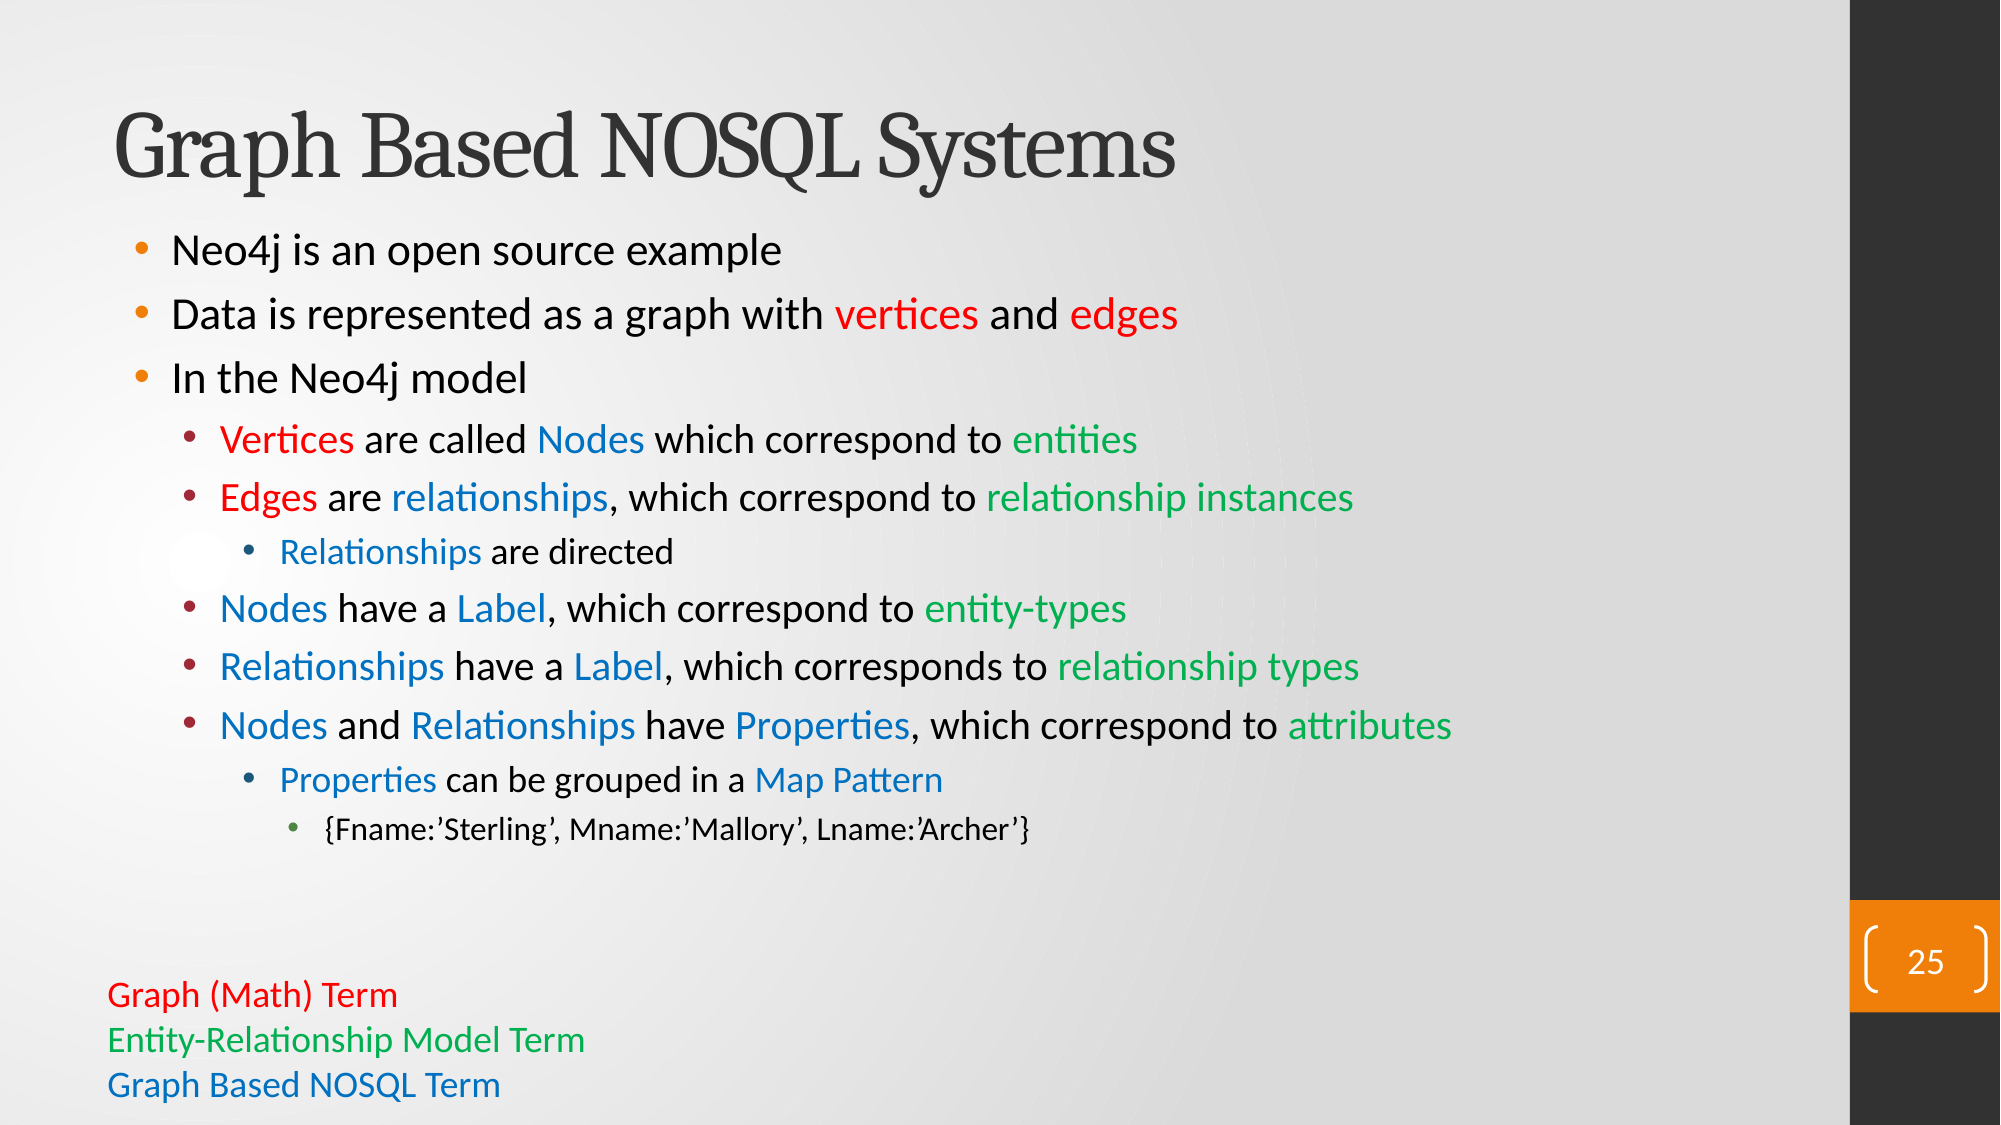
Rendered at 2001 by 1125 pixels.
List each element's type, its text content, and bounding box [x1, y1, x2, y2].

title Graph Based NOSQL Systems [99, 45, 1767, 212]
text_box Graph (Math) Term Entity-Relationship Model Term Graph Based NOSQL Term [92, 962, 943, 1113]
slide_number 25 [1864, 925, 1988, 994]
list Neo4j is an open source example Data is represented as a graph with vertices and edges In the Neo4j model Vertices are called Nodes which correspond to entities Edges are relationships, which correspond to relationship instances Relationships are directed Nodes have a Label, which correspond to entity-types Relationships have a Label, which corresponds to relationship types Nodes and Relationships have Properties, which correspond to attributes Properties can be grouped in a Map Pattern {Fname:’Sterling’, Mname:’Mallory’, Lname:’Archer’} [99, 212, 1767, 1000]
